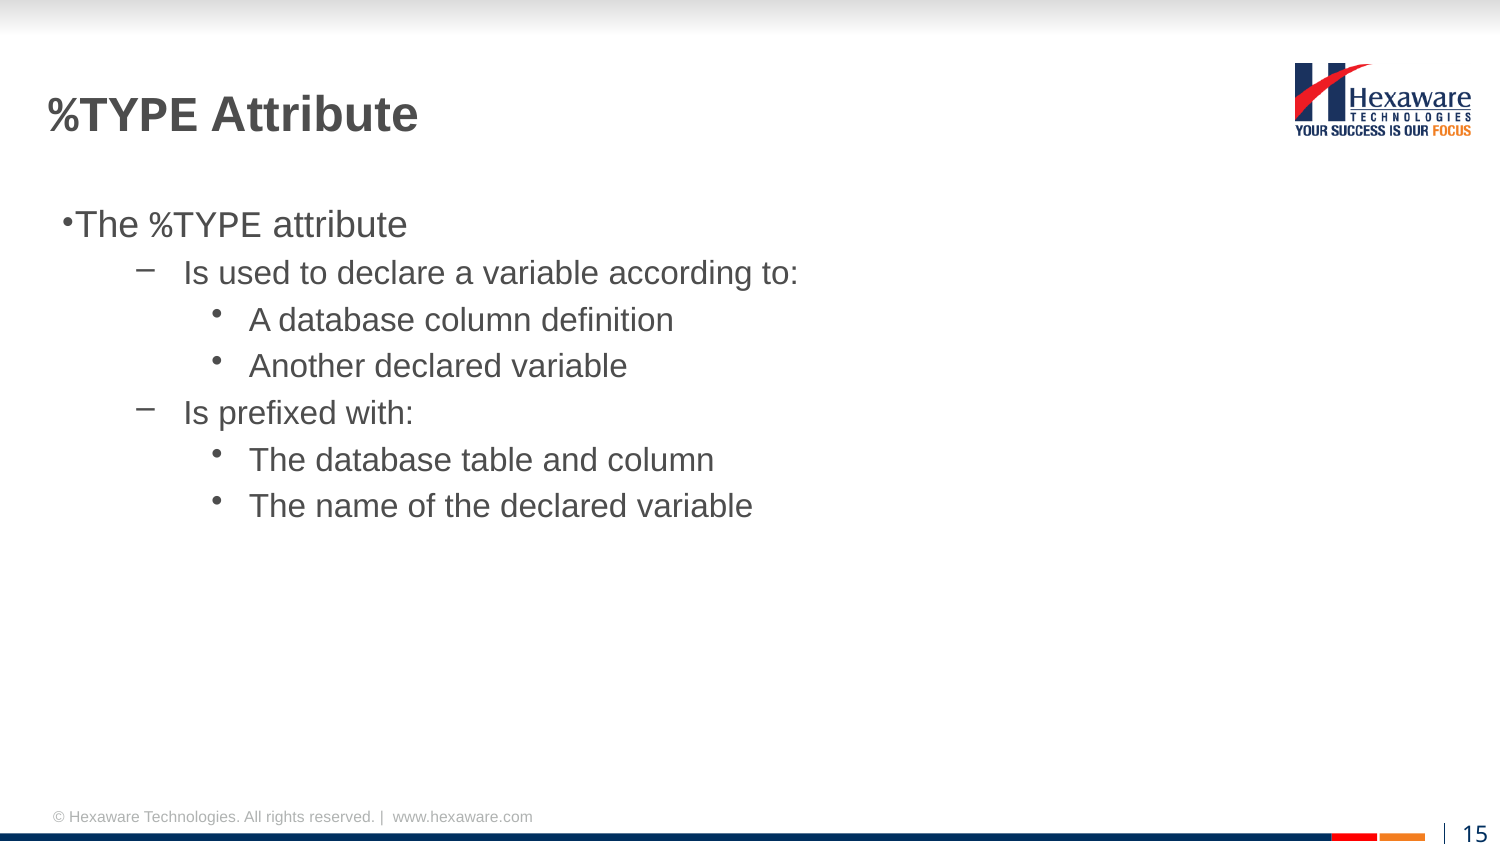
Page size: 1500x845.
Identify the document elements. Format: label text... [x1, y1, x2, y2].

list The %TYPE attribute Is used to declare a variable according to: A database column definition Another declared variable Is prefixed with: The database table and column The name of the declared variable [50, 194, 1450, 798]
title %TYPE Attribute [37, 73, 1125, 149]
picture [1295, 63, 1471, 136]
